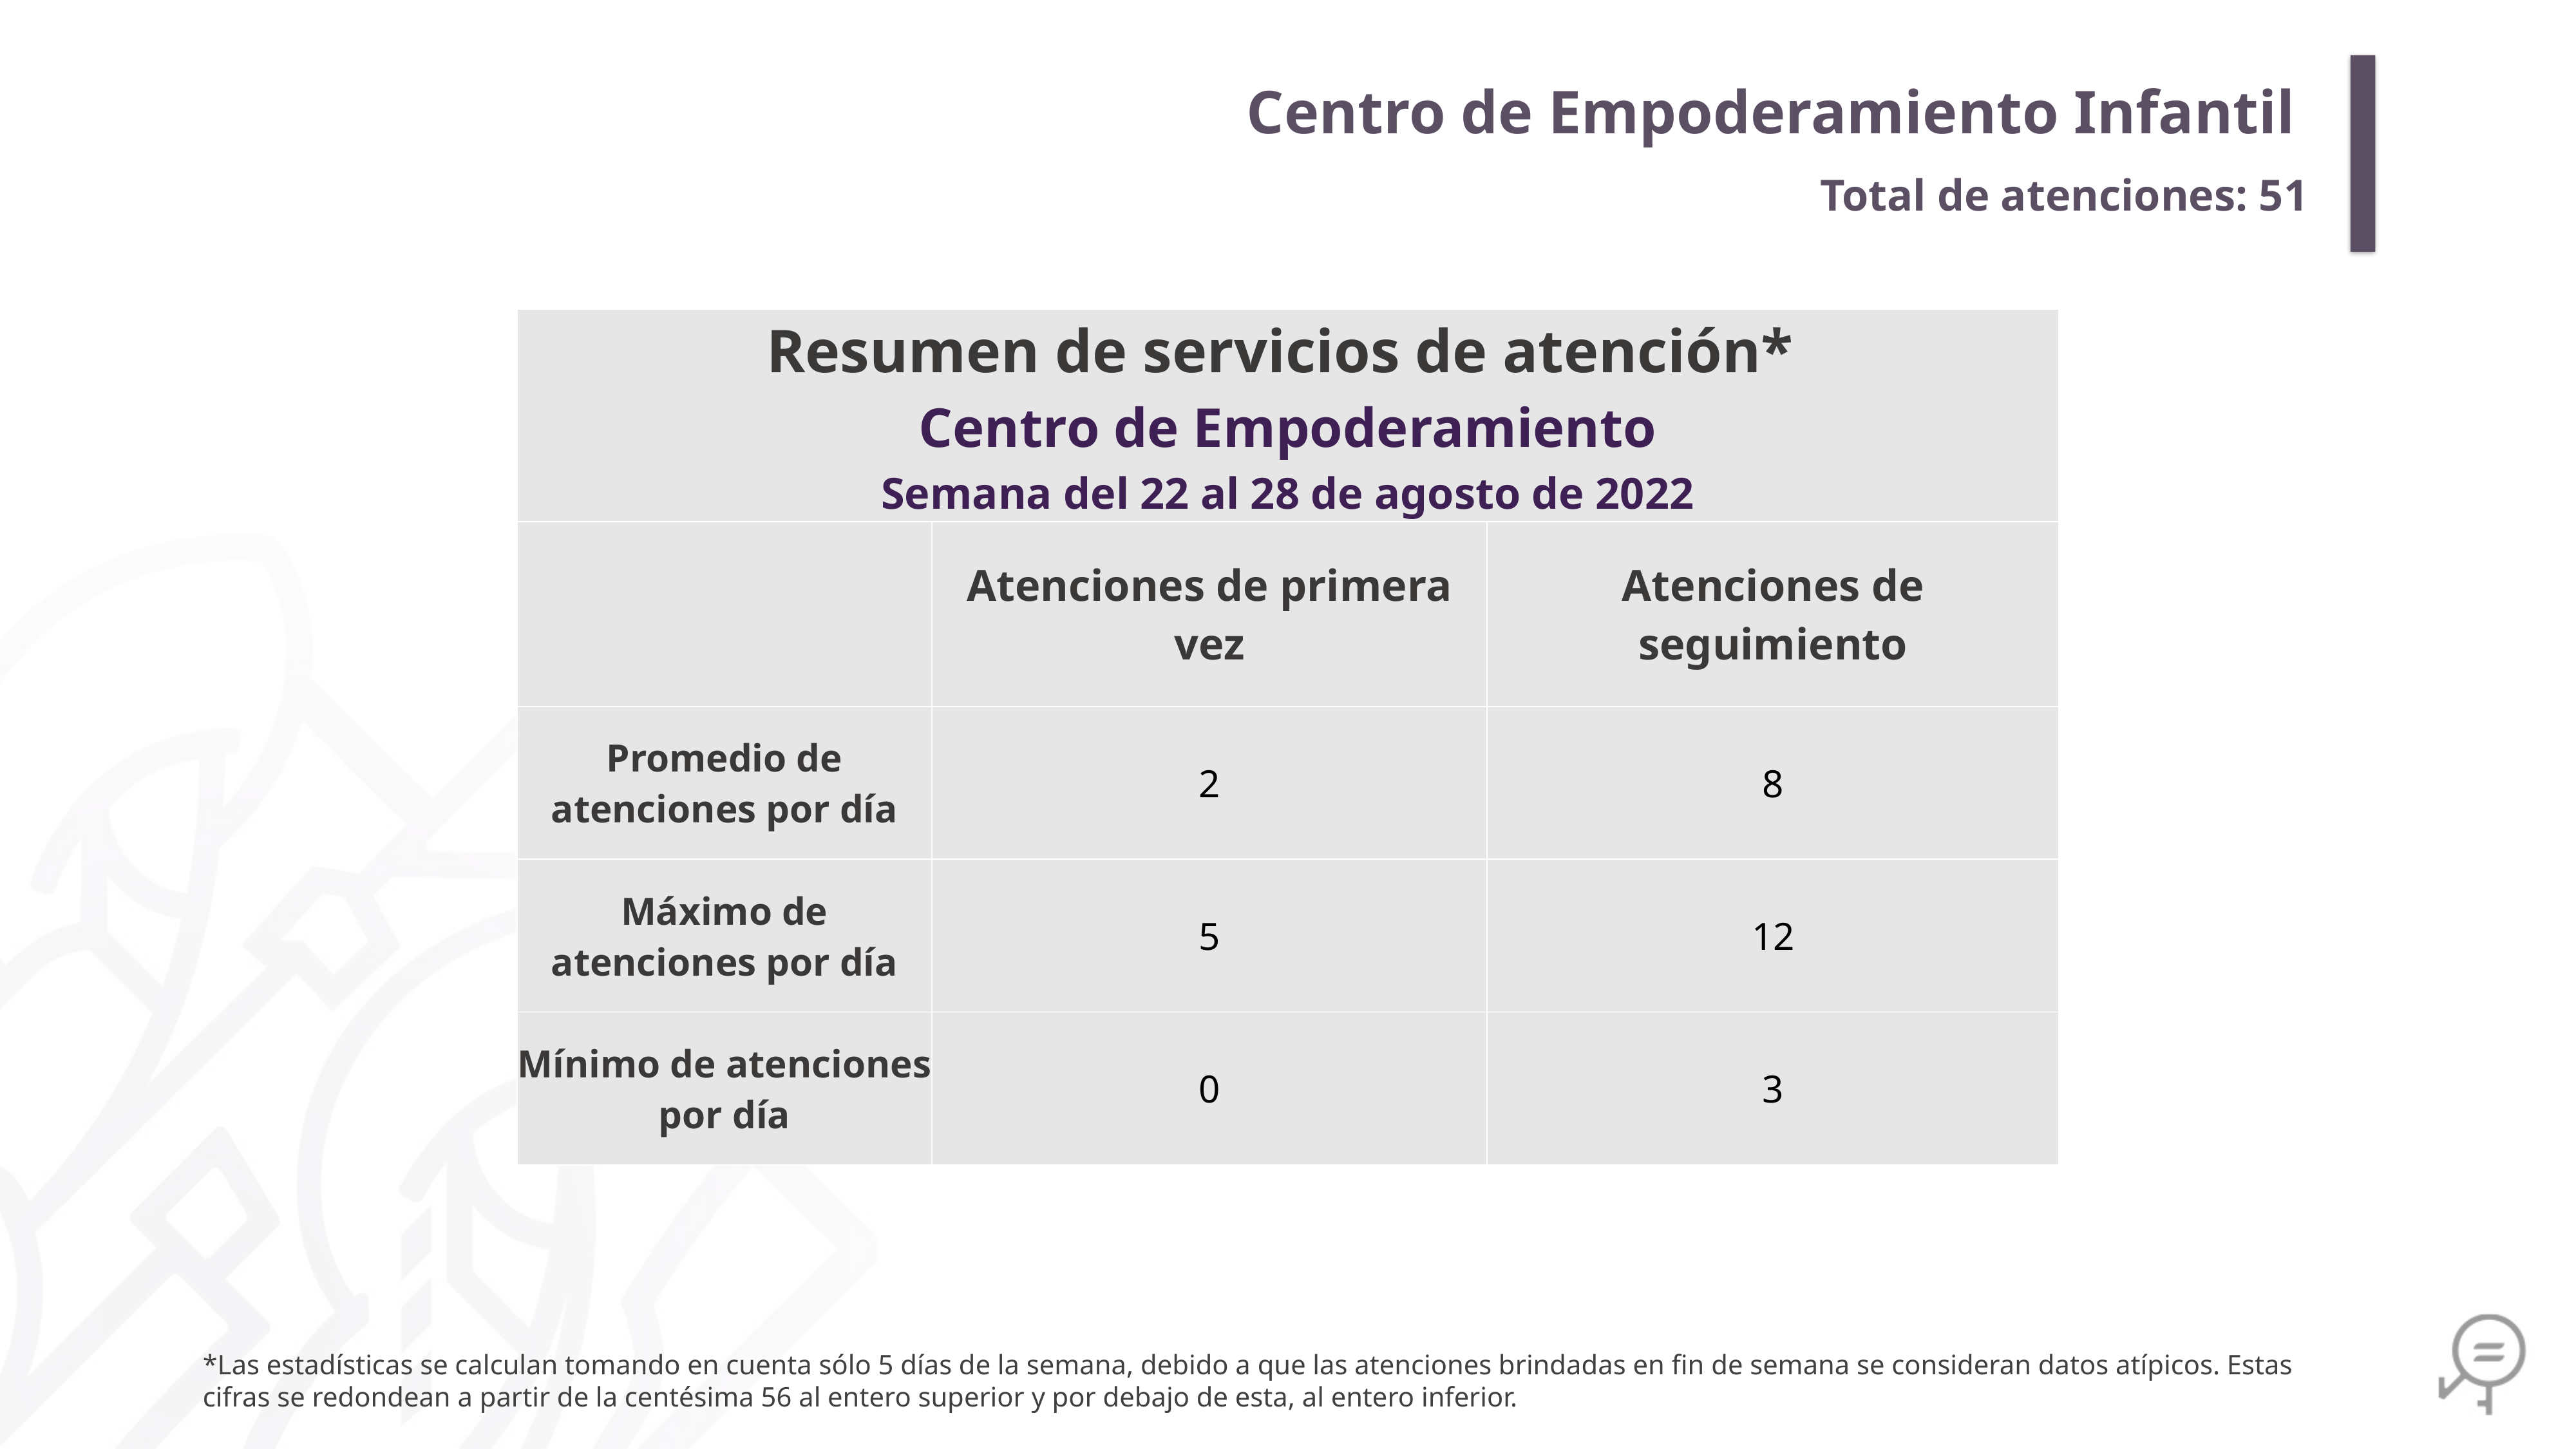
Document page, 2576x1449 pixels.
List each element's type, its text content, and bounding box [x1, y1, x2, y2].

table_cell [518, 522, 931, 706]
table_cell 12 [1488, 860, 2058, 1012]
table_cell Máximo de atenciones por día [518, 860, 931, 1012]
text_box Total de atenciones: 51 [1810, 163, 2320, 225]
table_cell 0 [933, 1012, 1486, 1164]
table_header Resumen de servicios de atención* Centro de Empoderamiento Semana del 22 al 28 de agosto de 2022 [518, 310, 2058, 521]
table_cell Atenciones de seguimiento [1488, 522, 2058, 706]
text_box *Las estadísticas se calculan tomando en cuenta sólo 5 días de la semana, debido a que las atenciones brindadas en fin de semana se consideran datos atípicos. Estas cifras se redondean a partir de la centésima 56 al entero superior y por debajo de esta, al entero inferior. [193, 1343, 2351, 1417]
table_cell 3 [1488, 1012, 2058, 1164]
table_cell 2 [933, 707, 1486, 858]
table_cell Mínimo de atenciones por día [518, 1012, 931, 1164]
text_box [2350, 55, 2376, 252]
text_box Centro de Empoderamiento Infantil [353, 64, 2315, 164]
table_cell 5 [933, 860, 1486, 1012]
table_cell Atenciones de primera vez [933, 522, 1486, 706]
table_cell Promedio de atenciones por día [518, 707, 931, 858]
table_cell 8 [1488, 707, 2058, 858]
